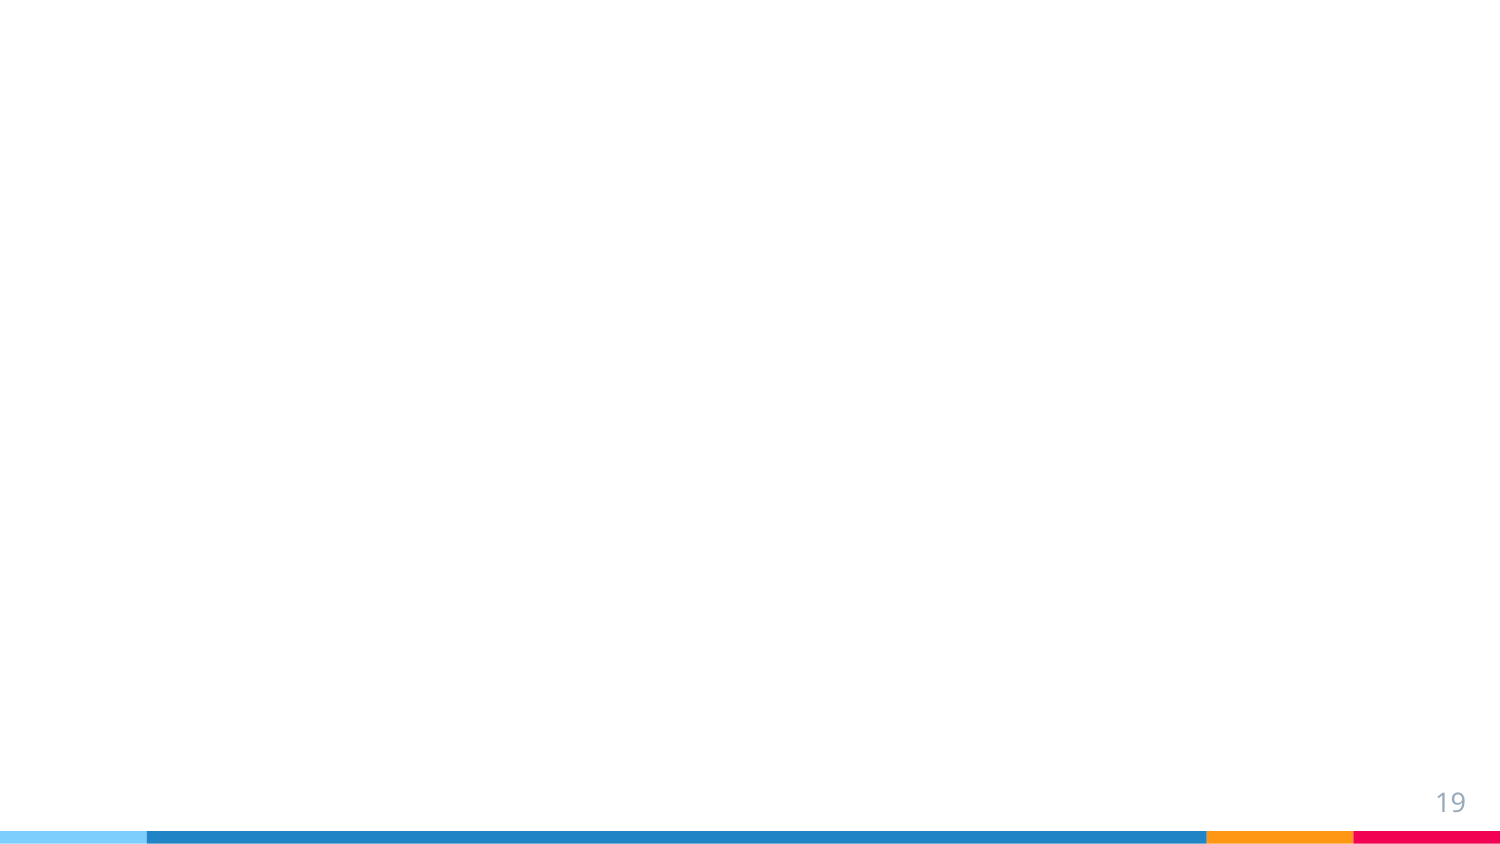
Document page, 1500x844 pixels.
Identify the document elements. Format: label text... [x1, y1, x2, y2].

slide_number 19 [1391, 770, 1482, 822]
